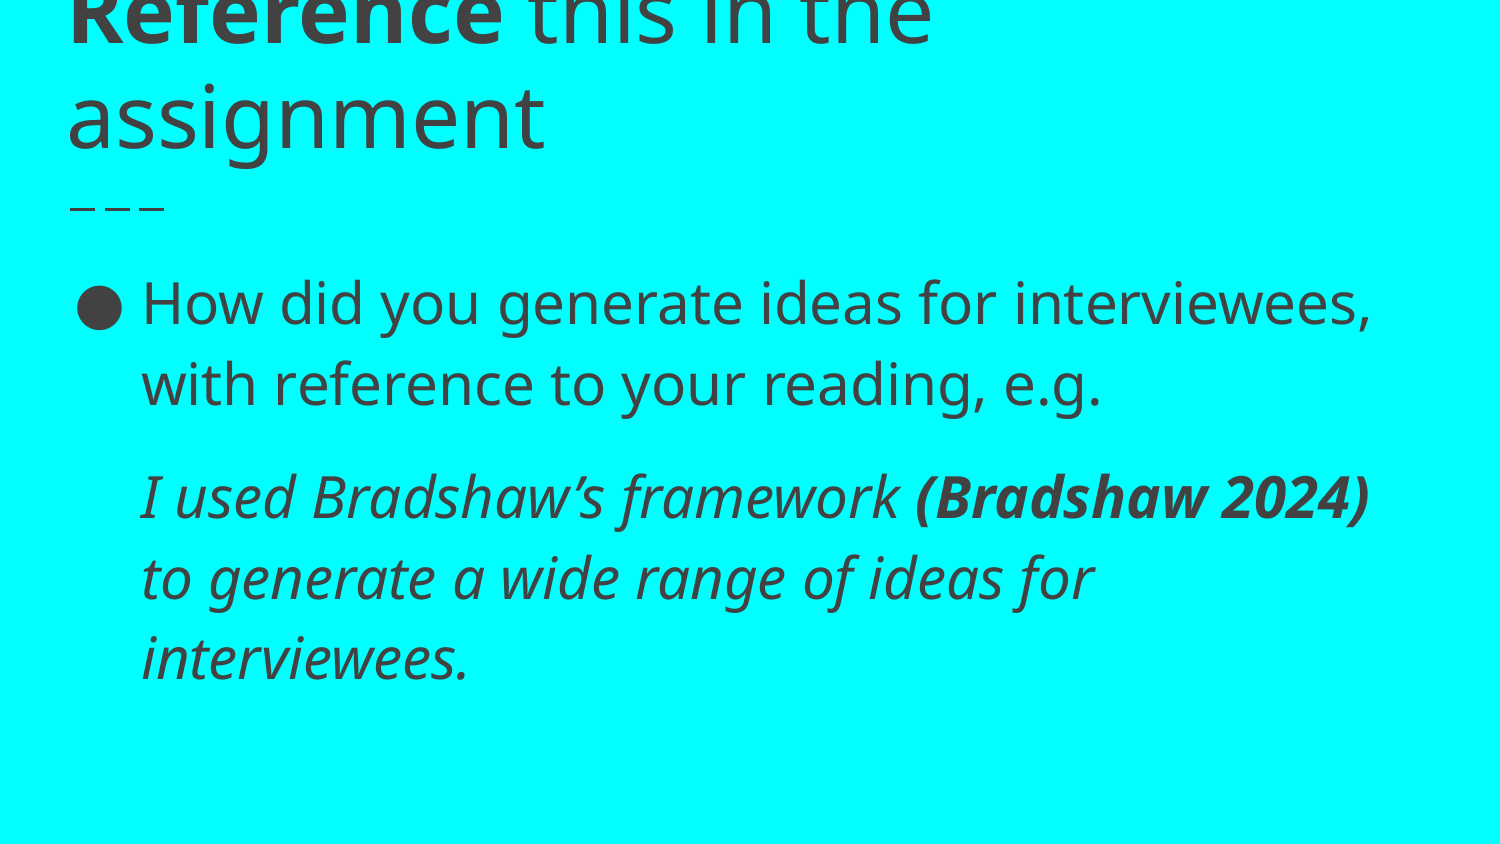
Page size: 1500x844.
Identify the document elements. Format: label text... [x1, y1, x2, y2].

list How did you generate ideas for interviewees, with reference to your reading, e.g. I used Bradshaw’s framework (Bradshaw 2024) to generate a wide range of ideas for interviewees. [51, 240, 1449, 750]
title Reference this in the assignment [51, 61, 1449, 182]
